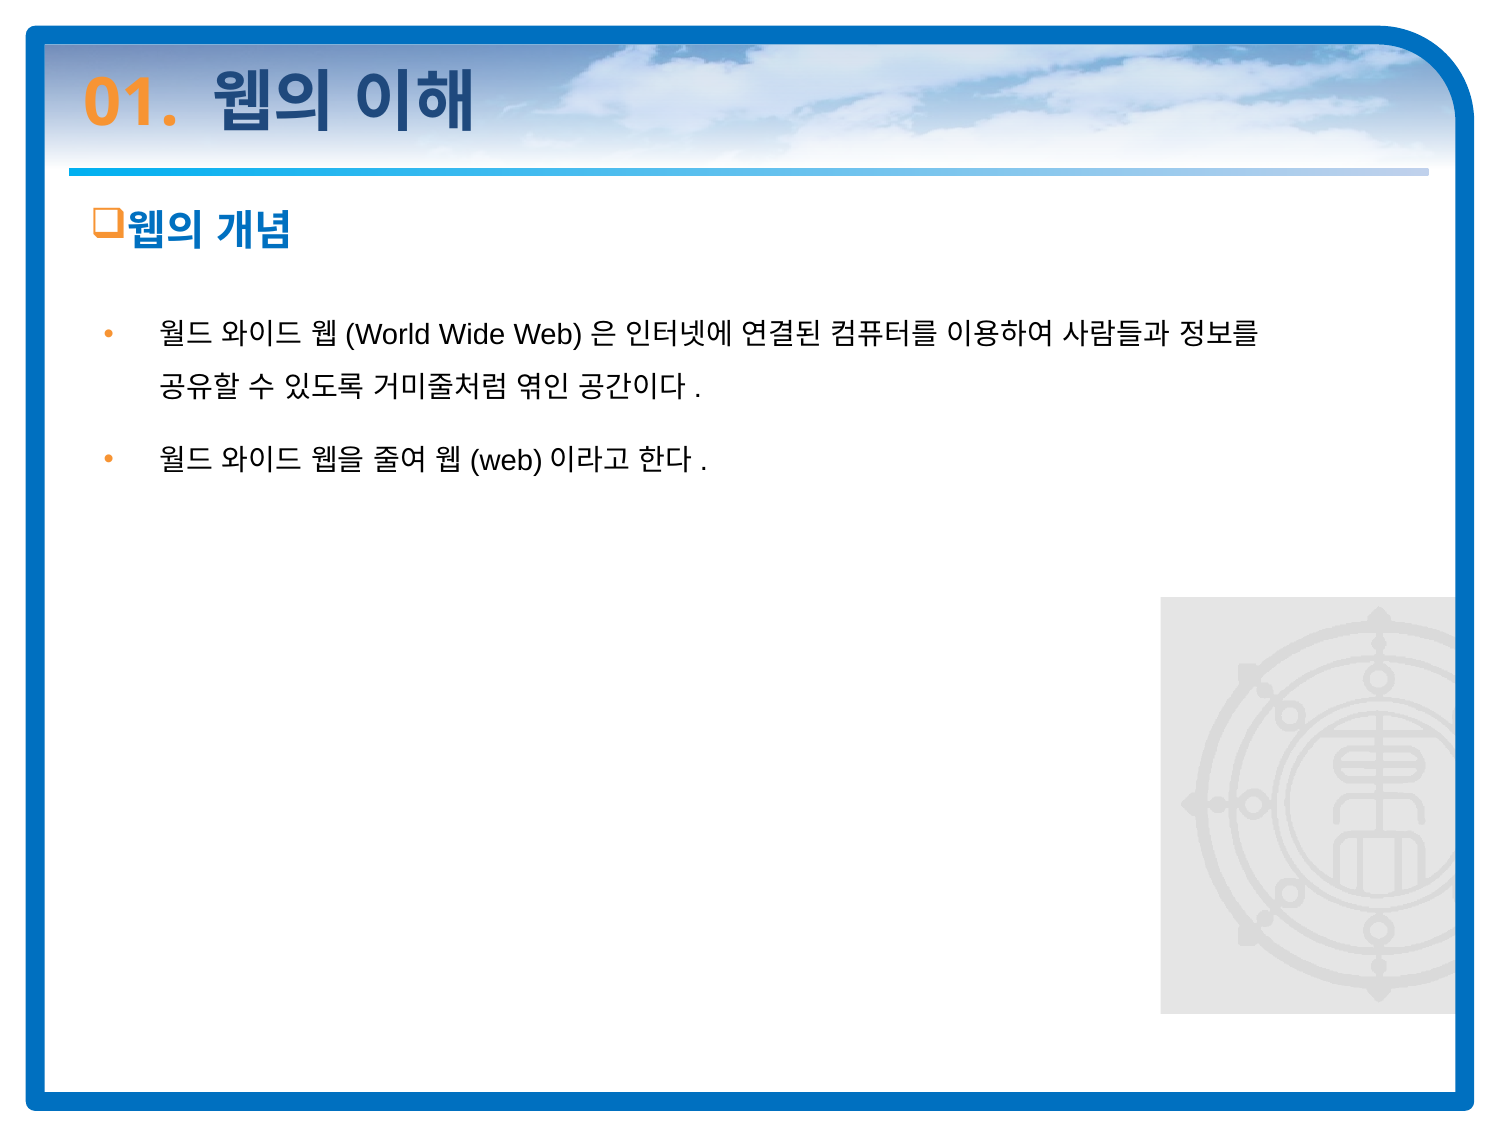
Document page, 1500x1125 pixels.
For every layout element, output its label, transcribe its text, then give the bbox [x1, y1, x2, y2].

text_box 월드 와이드 웹(World Wide Web)은 인터넷에 연결된 컴퓨터를 이용하여 사람들과 정보를 공유할 수 있도록 거미줄처럼 엮인 공간이다. 월드 와이드 웹을 줄여 웹(web)이라고 한다. [88, 290, 1365, 480]
title 01. 웹의 이해 [68, 35, 1419, 163]
list 웹의 개념 [75, 195, 1425, 1005]
